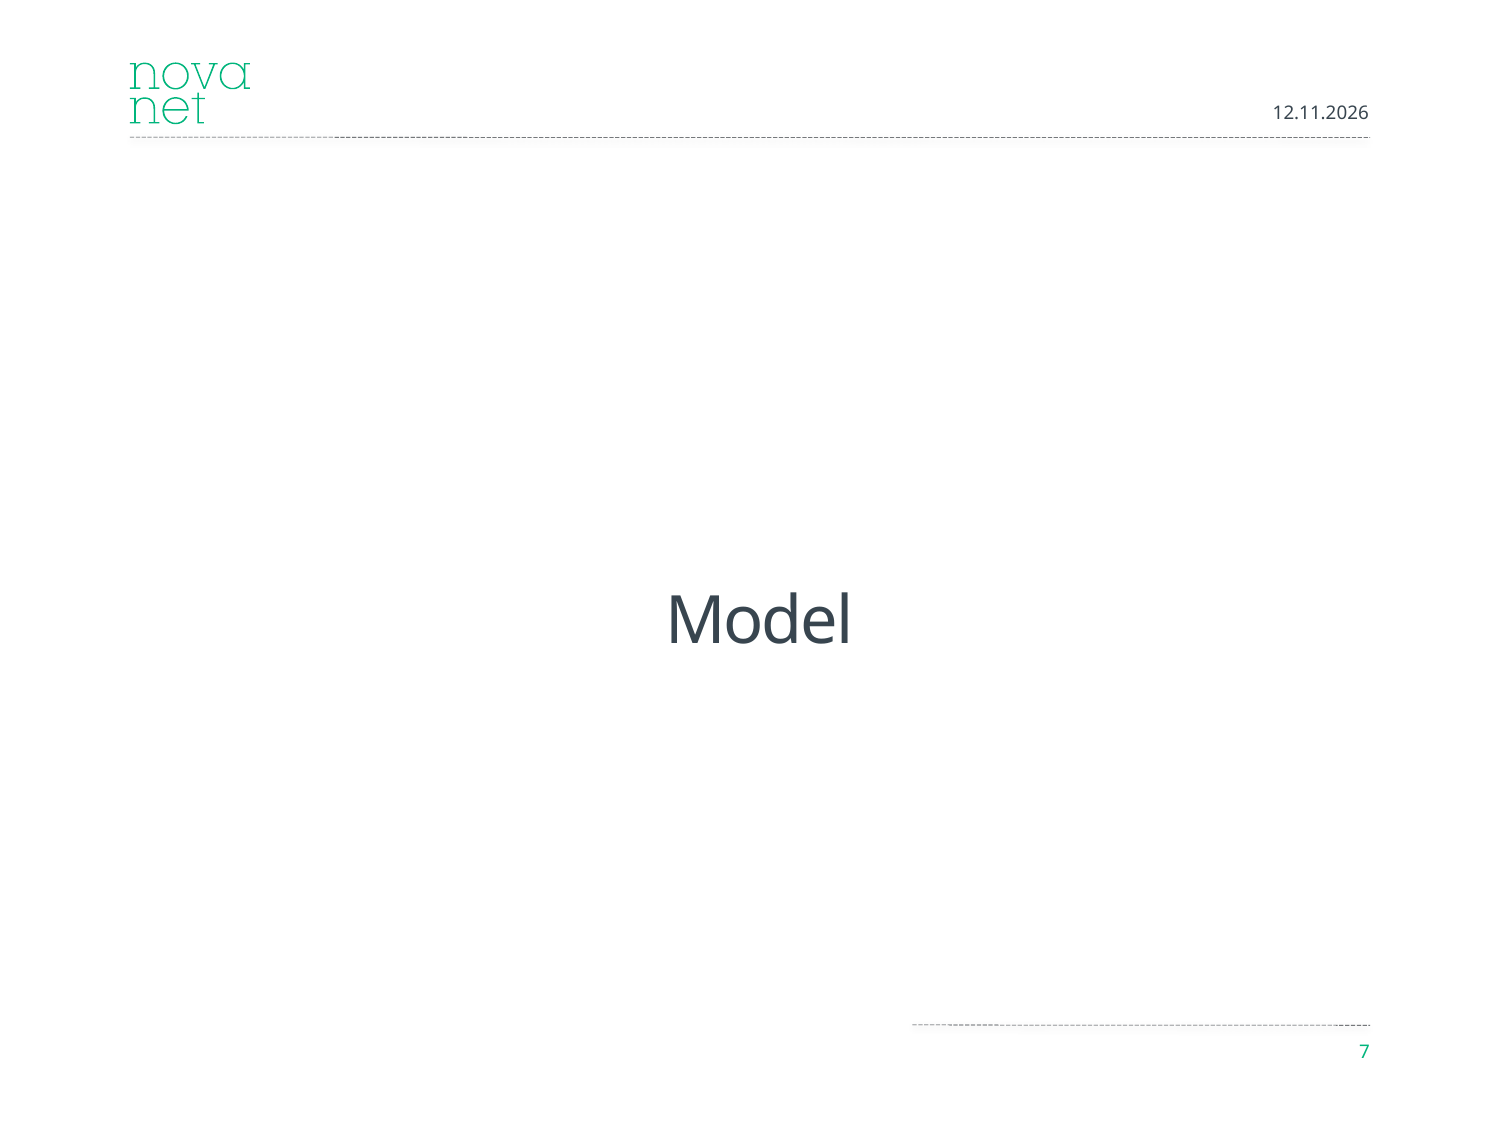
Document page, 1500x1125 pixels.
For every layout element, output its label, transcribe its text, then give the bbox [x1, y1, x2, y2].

title Model [124, 558, 1395, 666]
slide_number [1187, 74, 1384, 135]
footer [912, 1012, 1322, 1073]
slide_number 7 [1322, 1012, 1385, 1073]
